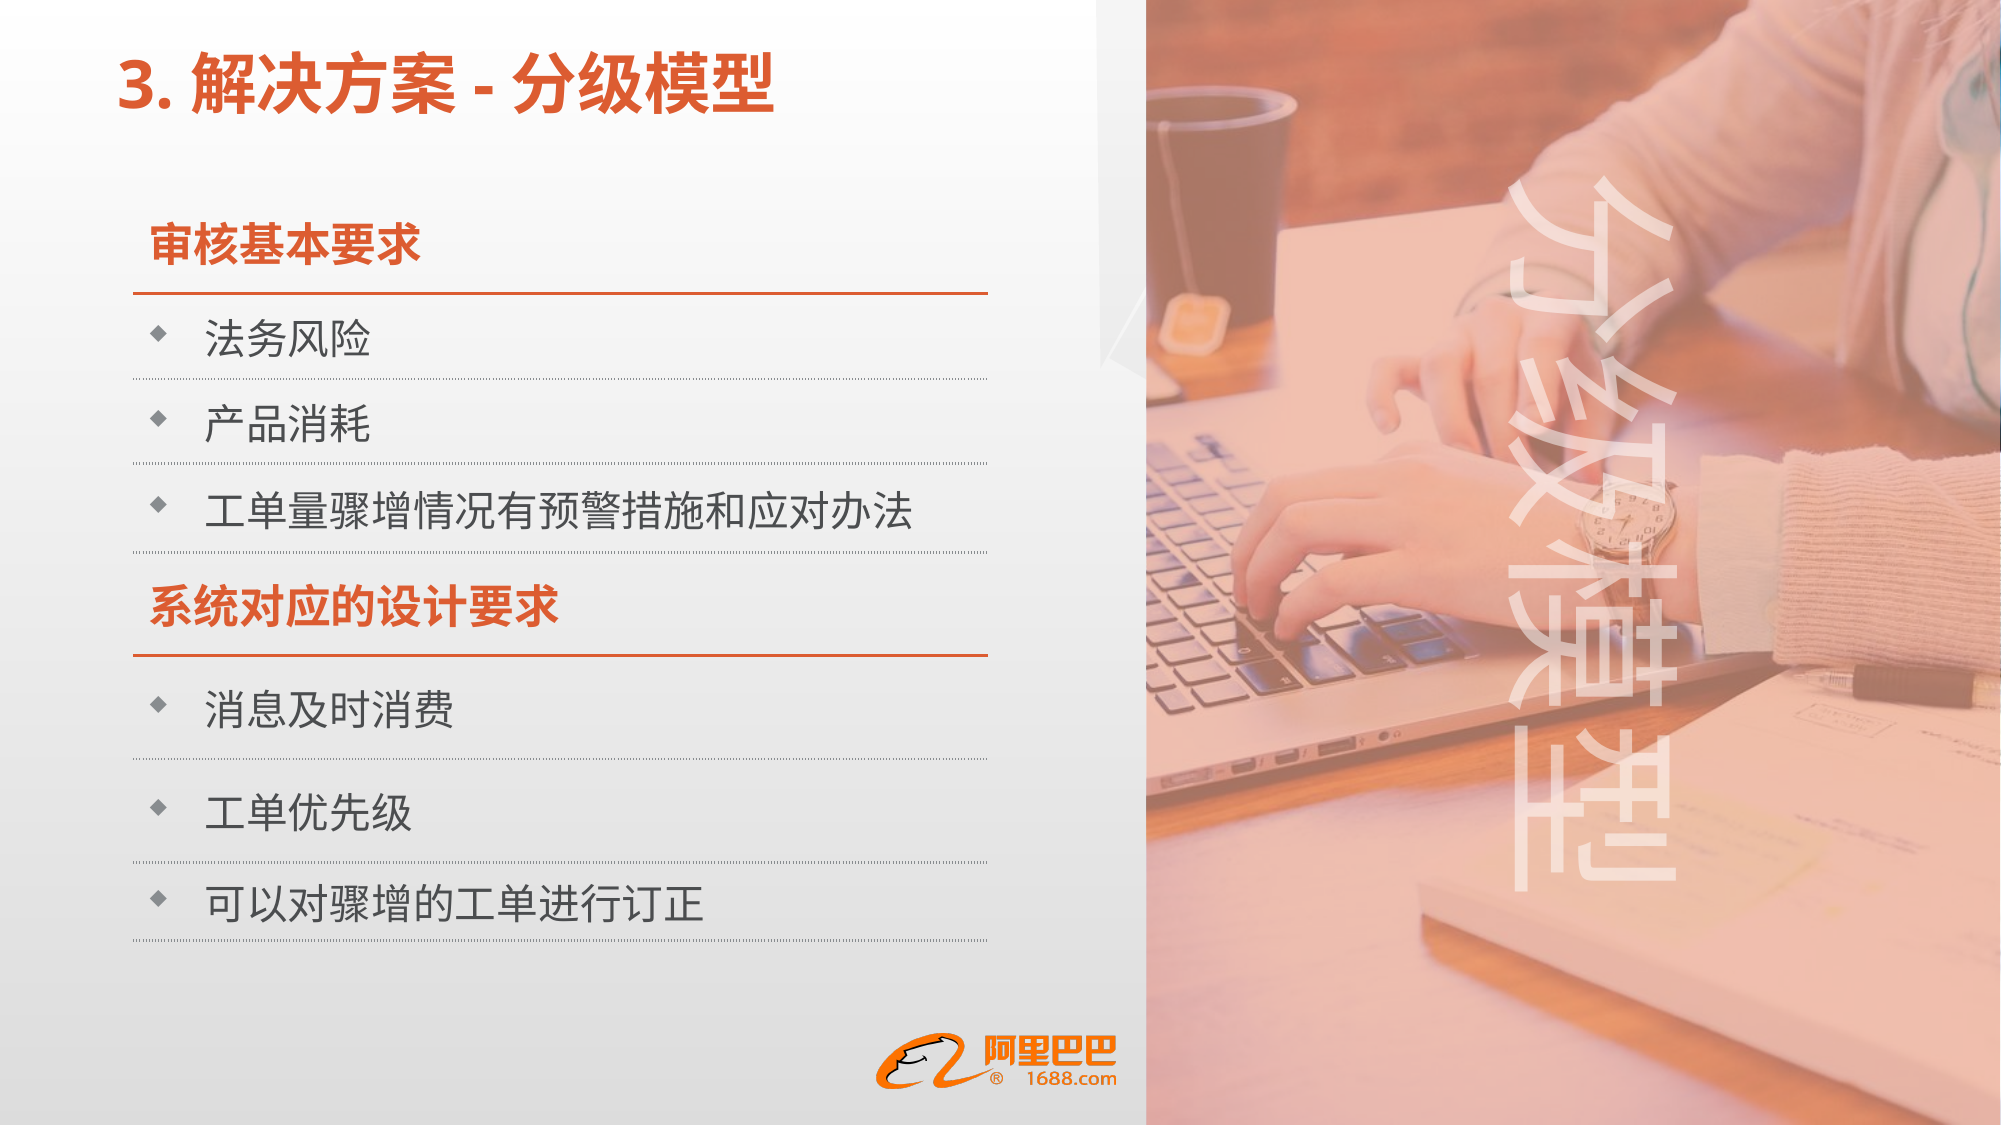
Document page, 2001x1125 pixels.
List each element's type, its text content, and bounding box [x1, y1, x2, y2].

picture [876, 1033, 1116, 1089]
title 3.解决方案-分级模型 [102, 22, 1900, 153]
text_box [1145, 0, 2000, 1125]
table_header 审核基本要求 [133, 190, 988, 292]
table_cell 工单优先级 [133, 759, 988, 862]
table_cell 产品消耗 [133, 379, 988, 464]
table_cell 消息及时消费 [133, 657, 988, 759]
text_box 分级模型 [1461, 152, 1781, 1017]
table_cell 可以对骤增的工单进行订正 [133, 862, 988, 941]
table_cell 工单量骤增情况有预警措施和应对办法 [133, 464, 988, 552]
table_cell 法务风险 [133, 295, 988, 379]
table_cell 系统对应的设计要求 [133, 552, 988, 654]
table_cell [133, 941, 988, 1017]
